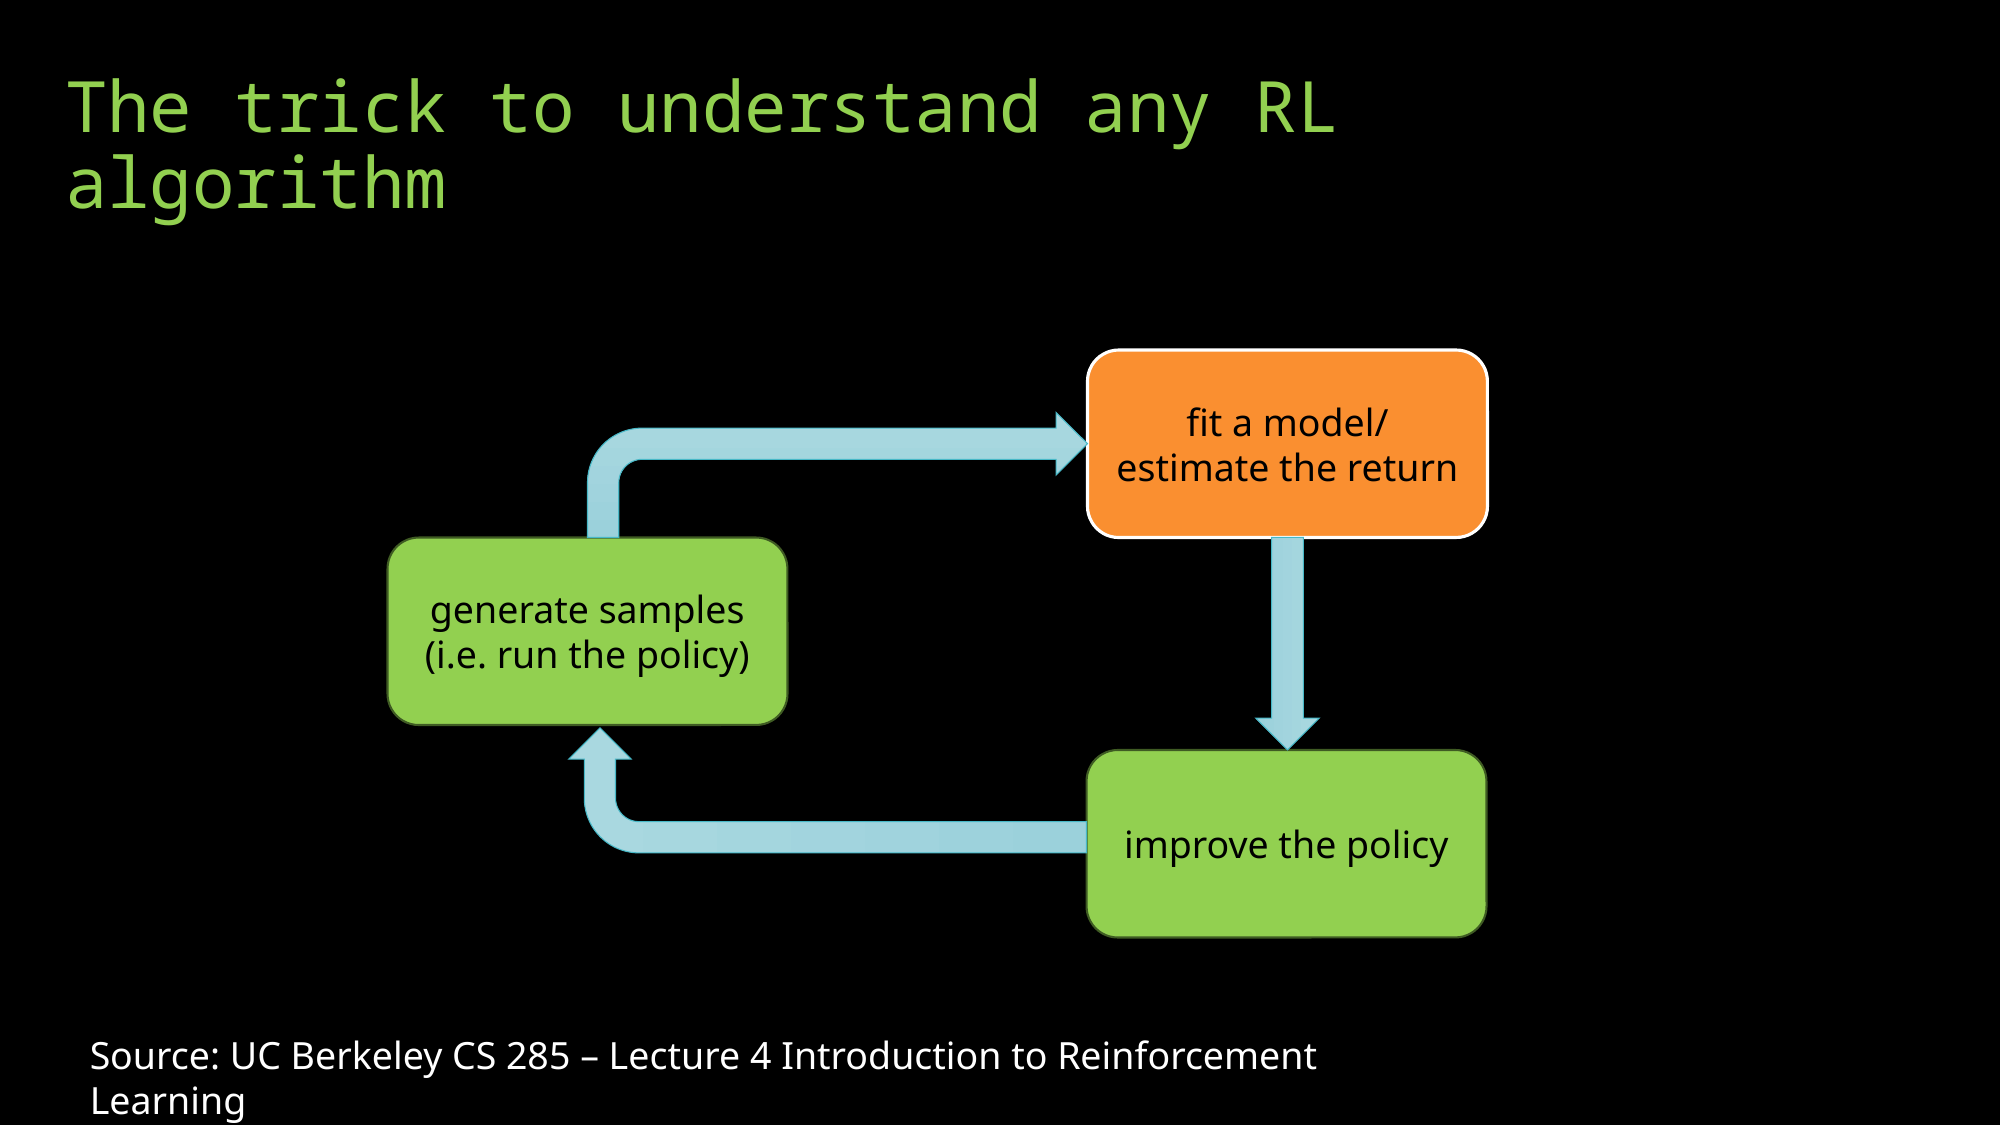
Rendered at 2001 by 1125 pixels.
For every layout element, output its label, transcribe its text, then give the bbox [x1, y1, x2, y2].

text_box [567, 727, 1088, 854]
text_box Source: UC Berkeley CS 285 – Lecture 4 Introduction to Reinforcement Learning [75, 1024, 1450, 1125]
title The trick to understand any RL algorithm [50, 43, 1700, 232]
text_box fit a model/ estimate the return [1085, 348, 1490, 540]
text_box [1254, 536, 1321, 751]
text_box generate samples (i.e. run the policy) [386, 536, 789, 727]
text_box [586, 411, 1089, 539]
text_box improve the policy [1085, 748, 1488, 939]
